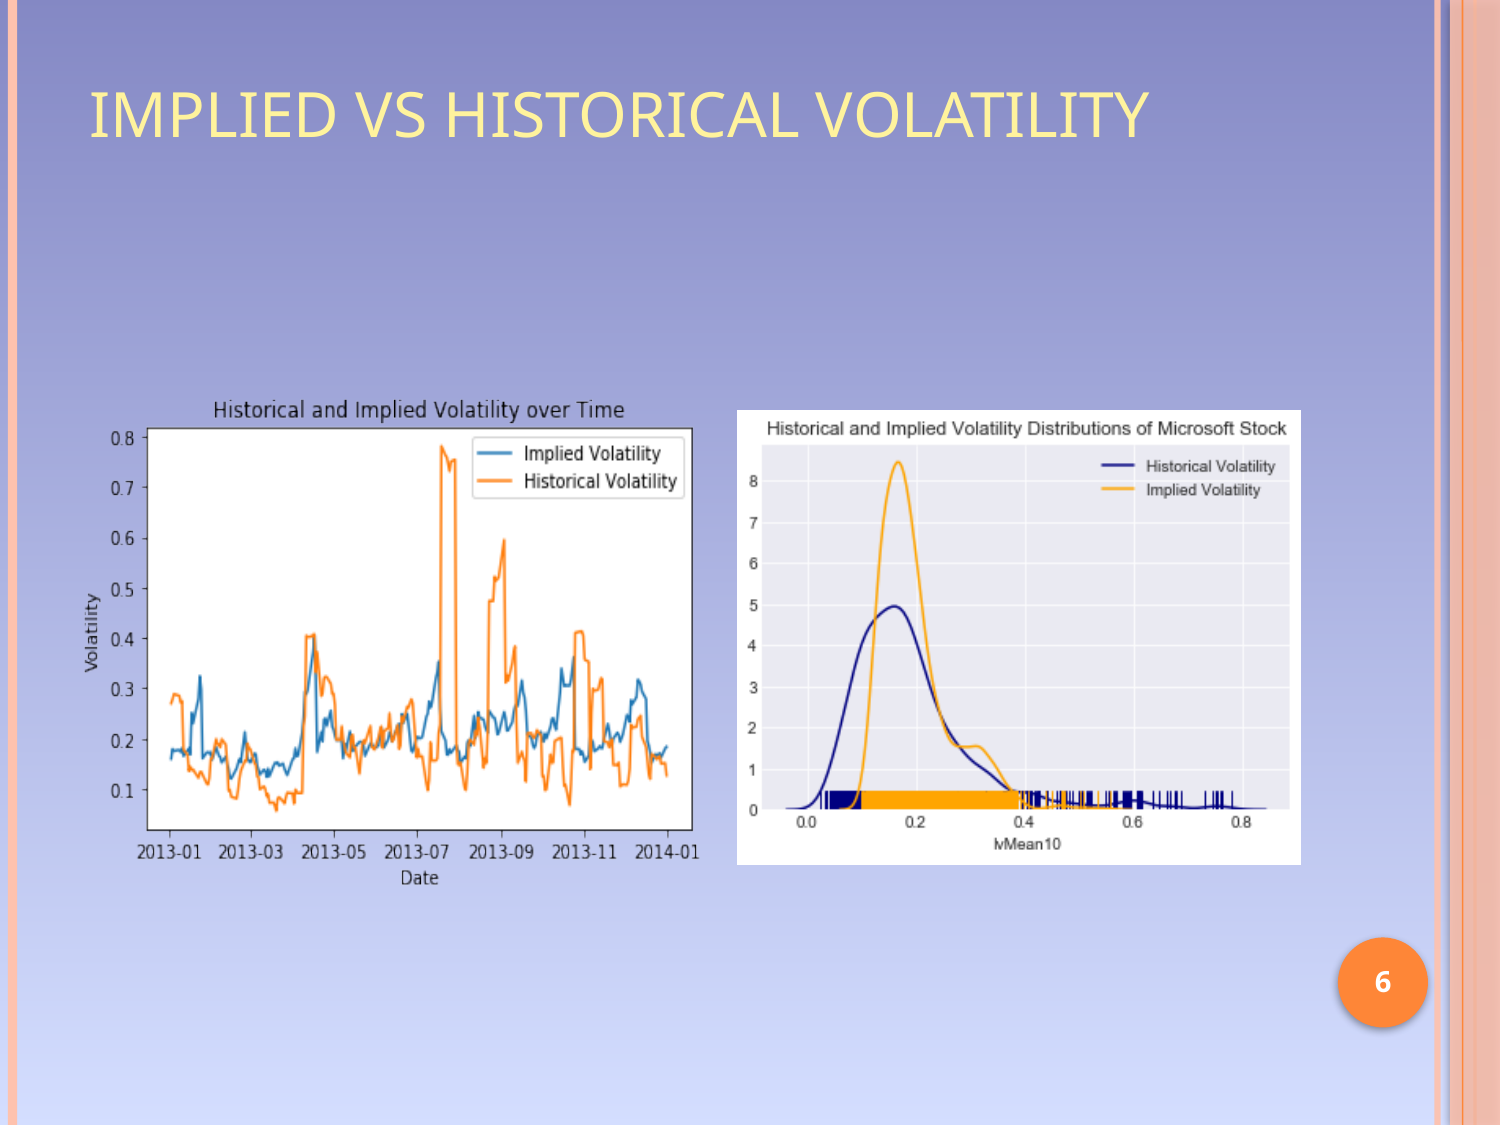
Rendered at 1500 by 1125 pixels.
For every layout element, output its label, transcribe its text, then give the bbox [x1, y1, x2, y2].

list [736, 409, 1301, 866]
slide_number 6 [1333, 940, 1434, 1027]
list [74, 386, 713, 901]
title Implied vs Historical Volatility [75, 45, 1300, 233]
